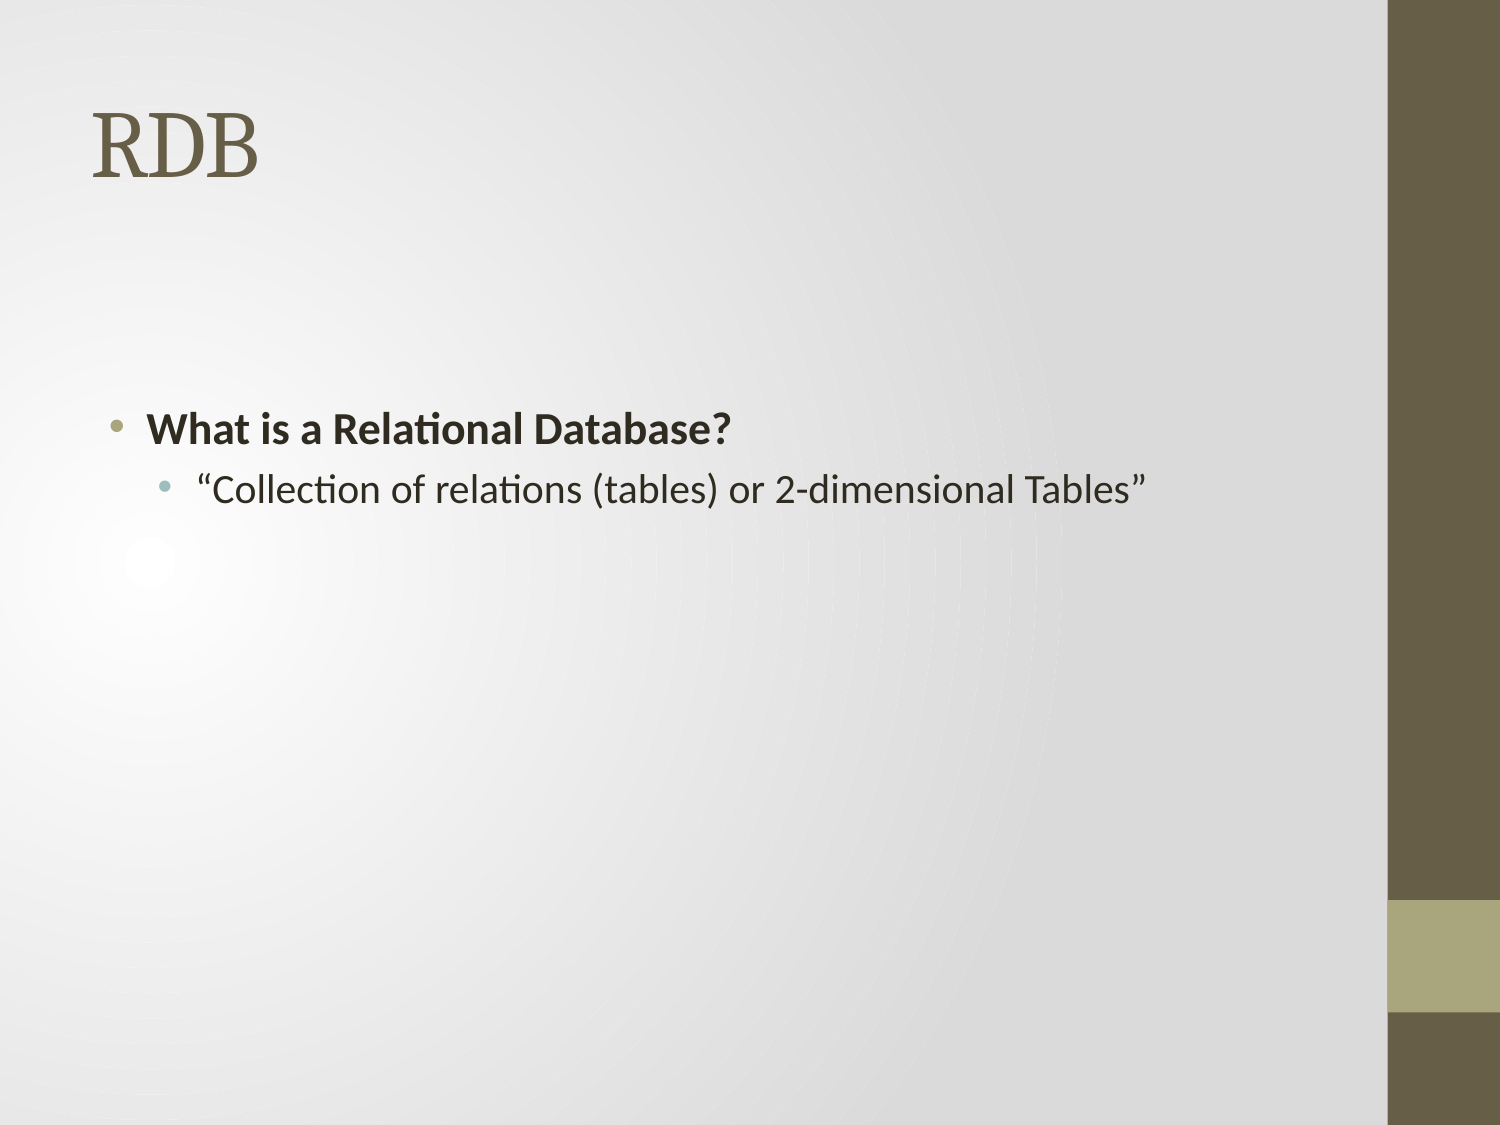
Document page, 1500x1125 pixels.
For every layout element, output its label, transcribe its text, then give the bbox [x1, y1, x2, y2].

list What is a Relational Database? “Collection of relations (tables) or 2-dimensional Tables” [75, 262, 1325, 1050]
title RDB [75, 45, 1325, 233]
